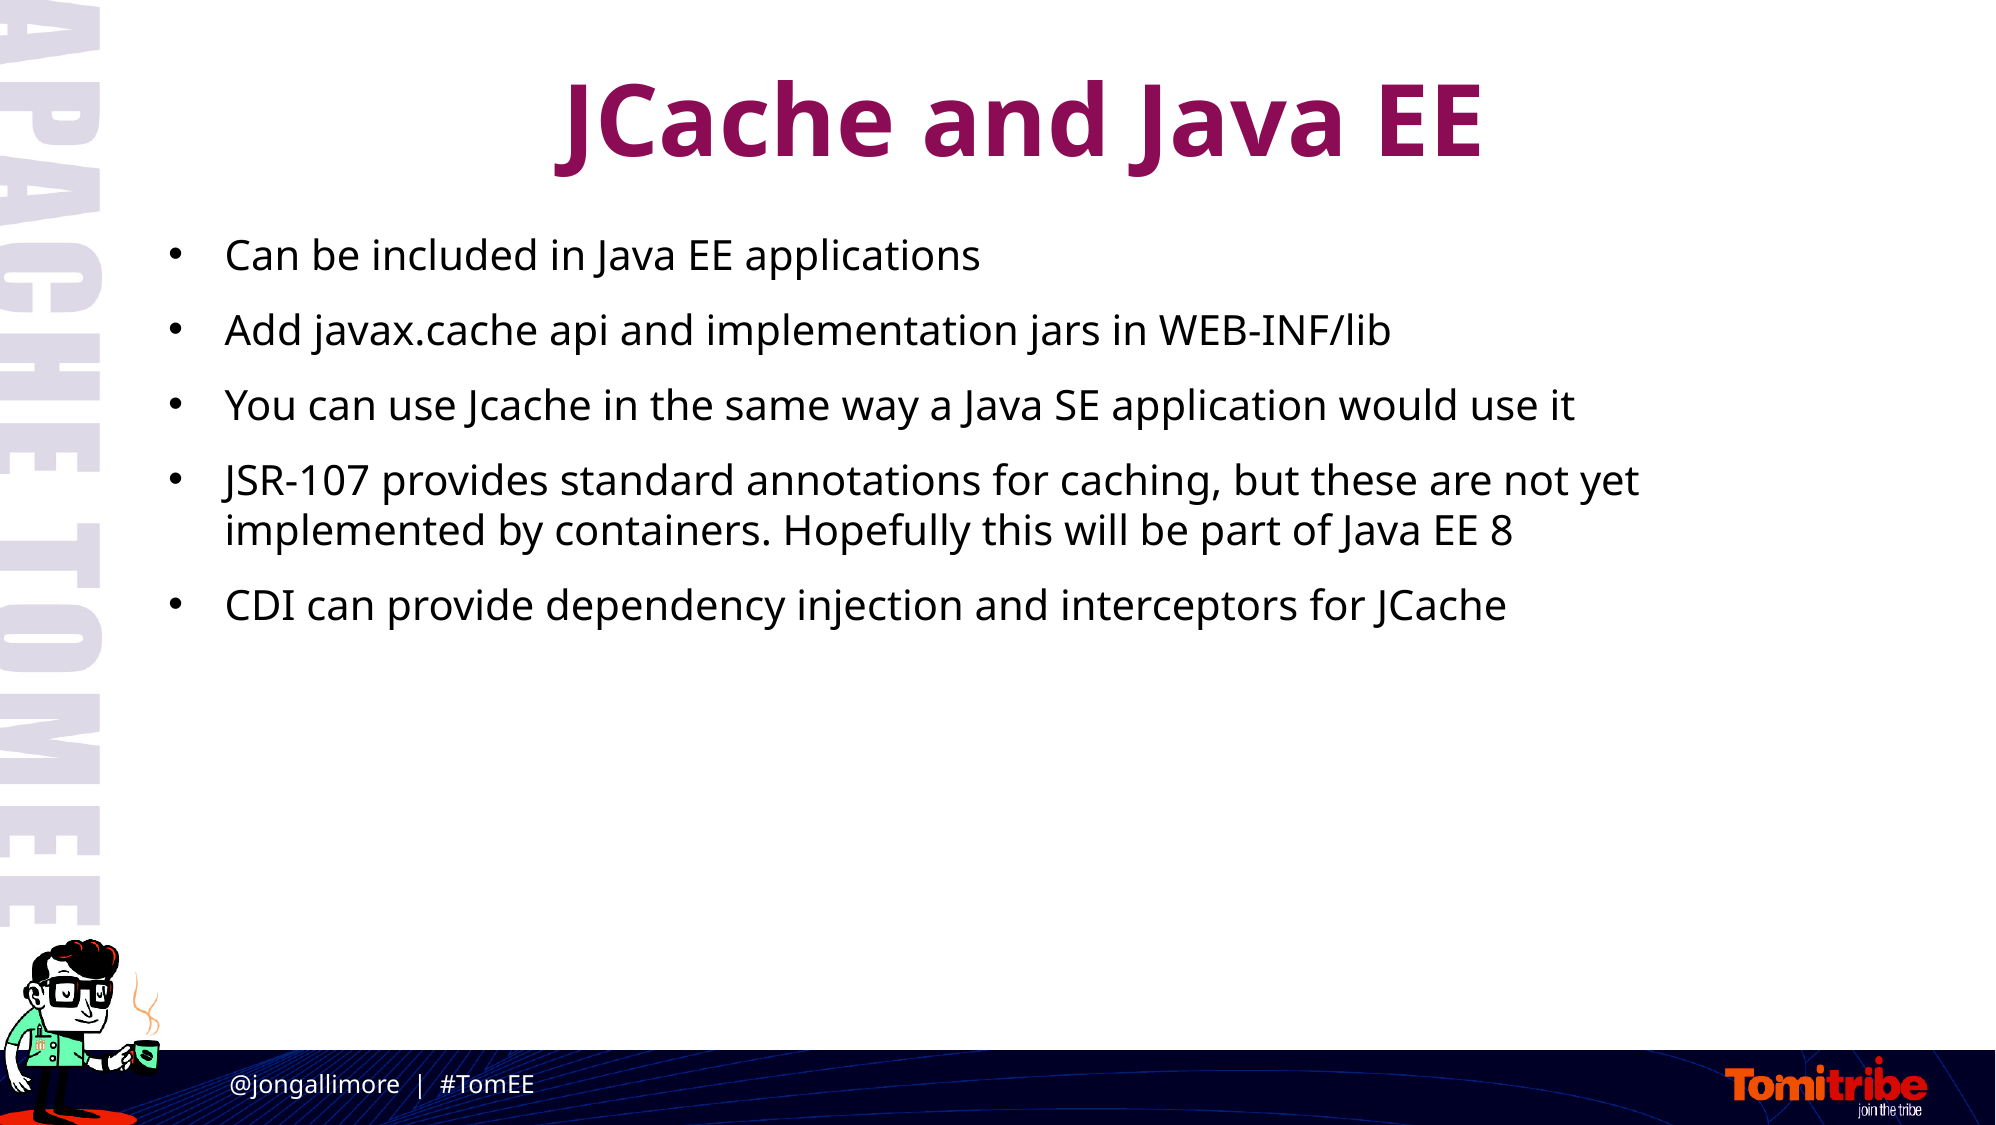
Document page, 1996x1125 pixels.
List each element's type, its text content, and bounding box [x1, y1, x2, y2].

picture [0, 0, 1996, 1125]
title JCache and Java EE [153, 45, 1896, 189]
list Can be included in Java EE applications Add javax.cache api and implementation jars in WEB-INF/lib You can use Jcache in the same way a Java SE application would use it JSR-107 provides standard annotations for caching, but these are not yet implemented by containers. Hopefully this will be part of Java EE 8 CDI can provide dependency injection and interceptors for JCache [153, 220, 1896, 1005]
text_box @jongallimore | #TomEE [214, 1060, 879, 1106]
